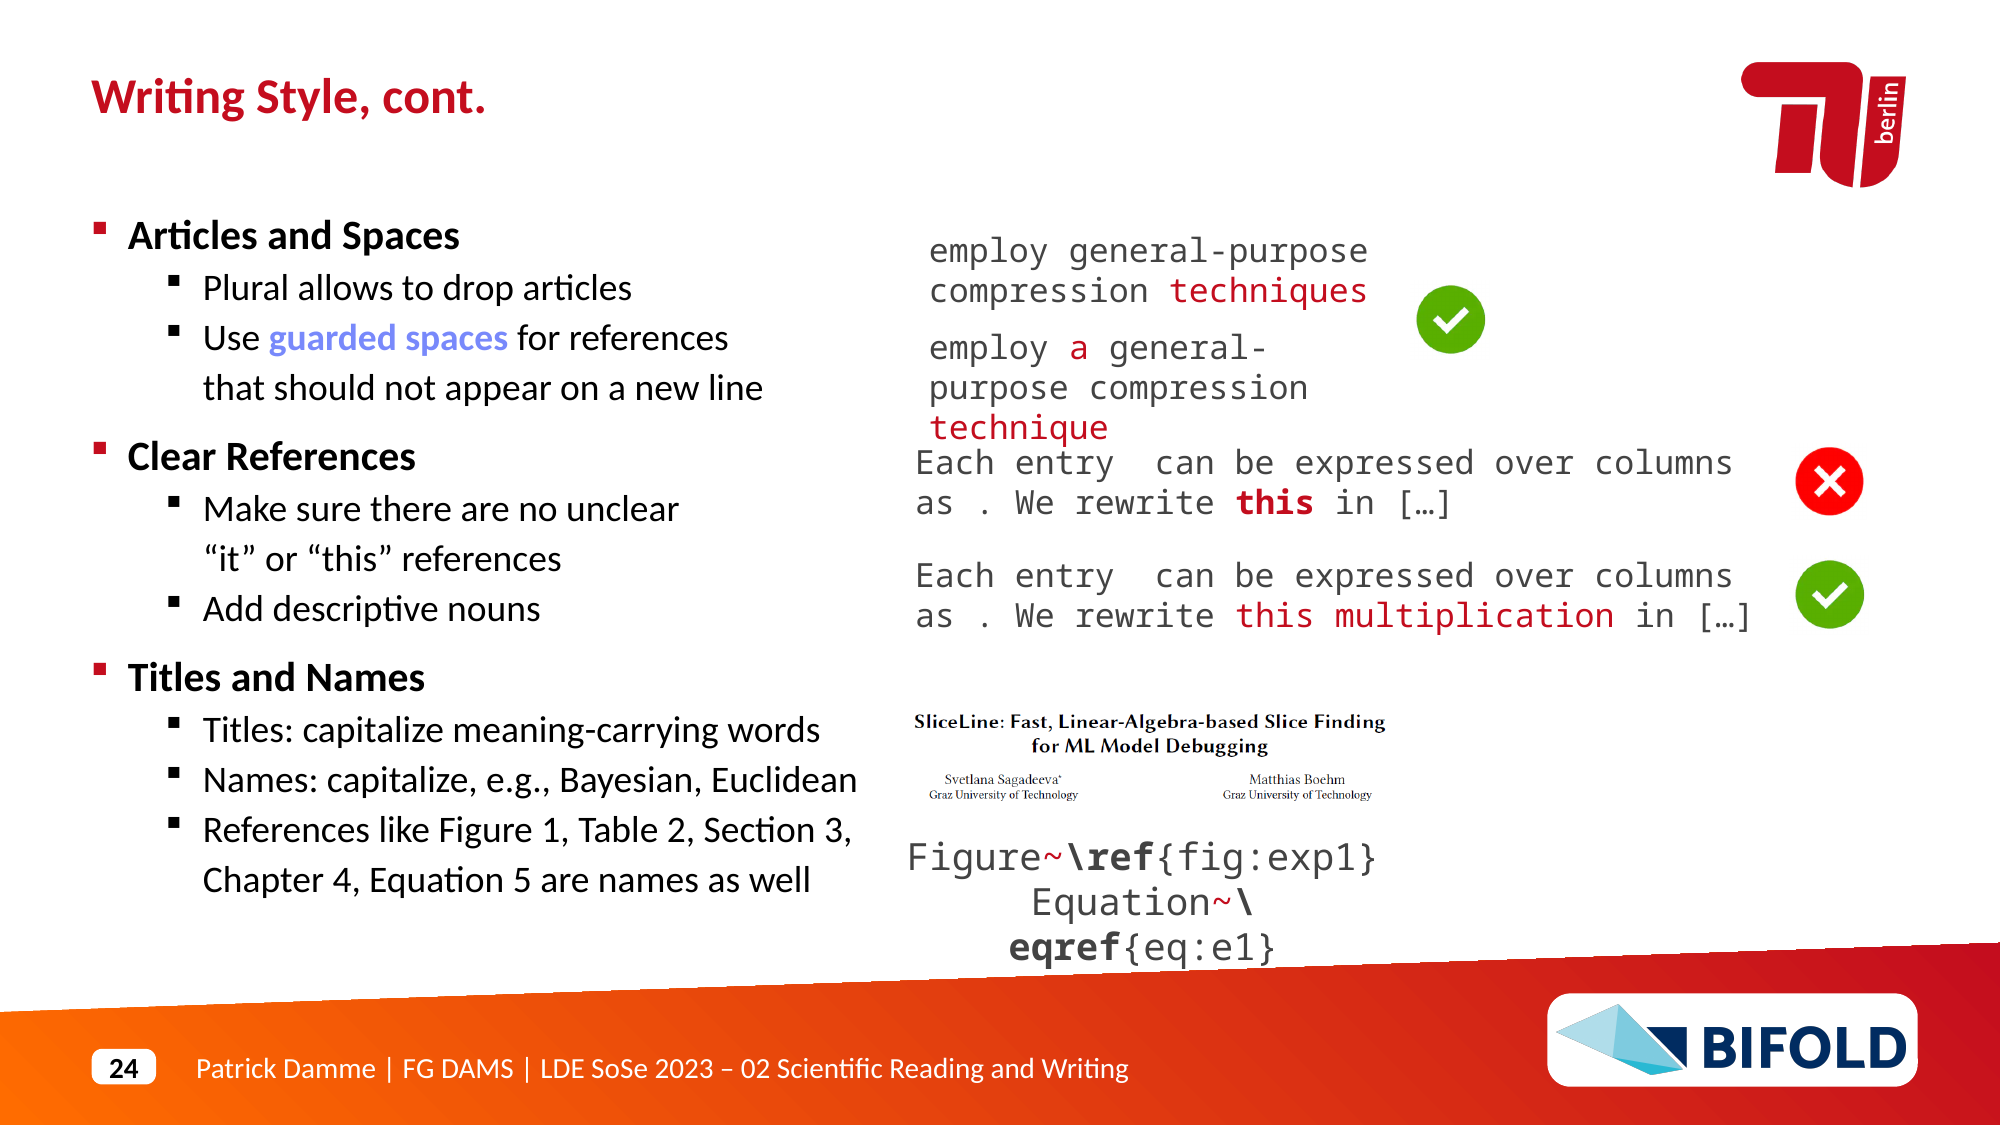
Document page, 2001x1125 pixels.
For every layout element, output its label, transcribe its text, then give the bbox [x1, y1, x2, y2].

picture [1791, 443, 1867, 520]
picture [1556, 1004, 1906, 1075]
list Writing Style, cont. [91, 65, 1455, 183]
text_box employ general-purpose compression techniques employ a general-purpose compression technique [914, 221, 1405, 454]
picture [1741, 62, 1906, 188]
picture [891, 702, 1411, 809]
picture [1410, 280, 1490, 360]
list Articles and Spaces Plural allows to drop articles Use guarded spaces for references that should not appear on a new line Clear References Make sure there are no unclear “it” or “this” references Add descriptive nouns Titles and Names Titles: capitalize meaning-carrying words Names: capitalize, e.g., Bayesian, Euclidean References like Figure 1, Table 2, Section 3, Chapter 4, Equation 5 are names as well [90, 208, 1908, 948]
picture [1789, 555, 1869, 635]
text_box Figure~\ref{fig:exp1} Equation~\eqref{eq:e1} [904, 825, 1382, 976]
